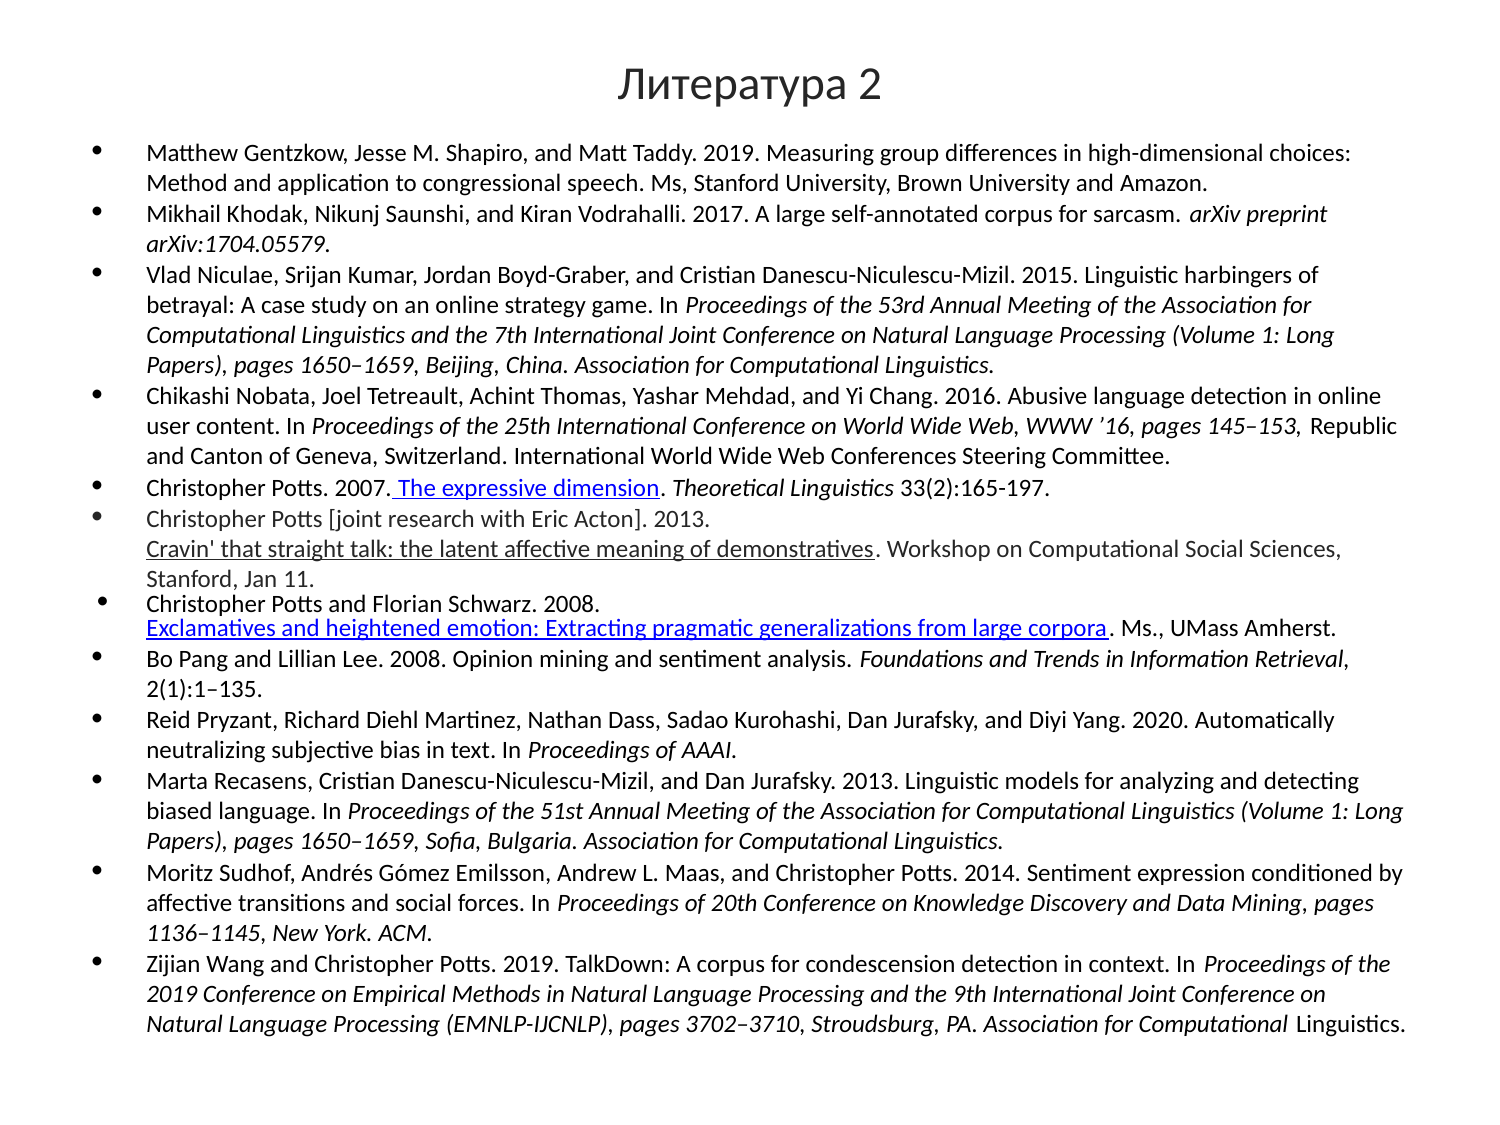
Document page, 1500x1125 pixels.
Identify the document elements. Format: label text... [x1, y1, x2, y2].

list Matthew Gentzkow, Jesse M. Shapiro, and Matt Taddy. 2019. Measuring group differences in high-dimensional choices: Method and application to congressional speech. Ms, Stanford University, Brown University and Amazon. Mikhail Khodak, Nikunj Saunshi, and Kiran Vodrahalli. 2017. A large self-annotated corpus for sarcasm. arXiv preprint arXiv:1704.05579. Vlad Niculae, Srijan Kumar, Jordan Boyd-Graber, and Cristian Danescu-Niculescu-Mizil. 2015. Linguistic harbingers of betrayal: A case study on an online strategy game. In Proceedings of the 53rd Annual Meeting of the Association for Computational Linguistics and the 7th International Joint Conference on Natural Language Processing (Volume 1: Long Papers), pages 1650–1659, Beijing, China. Association for Computational Linguistics. Chikashi Nobata, Joel Tetreault, Achint Thomas, Yashar Mehdad, and Yi Chang. 2016. Abusive language detection in online user content. In Proceedings of the 25th International Conference on World Wide Web, WWW ’16, pages 145–153, Republic and Canton of Geneva, Switzerland. International World Wide Web Conferences Steering Committee. Christopher Potts. 2007. The expressive dimension. Theoretical Linguistics 33(2):165-197. Christopher Potts [joint research with Eric Acton]. 2013. Cravin' that straight talk: the latent affective meaning of demonstratives. Workshop on Computational Social Sciences, Stanford, Jan 11. Christopher Potts and Florian Schwarz. 2008. Exclamatives and heightened emotion: Extracting pragmatic generalizations from large corpora. Ms., UMass Amherst. Bo Pang and Lillian Lee. 2008. Opinion mining and sentiment analysis. Foundations and Trends in Information Retrieval, 2(1):1–135. Reid Pryzant, Richard Diehl Martinez, Nathan Dass, Sadao Kurohashi, Dan Jurafsky, and Diyi Yang. 2020. Automatically neutralizing subjective bias in text. In Proceedings of AAAI. Marta Recasens, Cristian Danescu-Niculescu-Mizil, and Dan Jurafsky. 2013. Linguistic models for analyzing and detecting biased language. In Proceedings of the 51st Annual Meeting of the Association for Computational Linguistics (Volume 1: Long Papers), pages 1650–1659, Sofia, Bulgaria. Association for Computational Linguistics. Moritz Sudhof, Andrés Gómez Emilsson, Andrew L. Maas, and Christopher Potts. 2014. Sentiment expression conditioned by affective transitions and social forces. In Proceedings of 20th Conference on Knowledge Discovery and Data Mining, pages 1136–1145, New York. ACM. Zijian Wang and Christopher Potts. 2019. TalkDown: A corpus for condescension detection in context. In Proceedings of the 2019 Conference on Empirical Methods in Natural Language Processing and the 9th International Joint Conference on Natural Language Processing (EMNLP-IJCNLP), pages 3702–3710, Stroudsburg, PA. Association for Computational Linguistics. [75, 128, 1425, 1090]
title Литература 2 [75, 45, 1425, 118]
